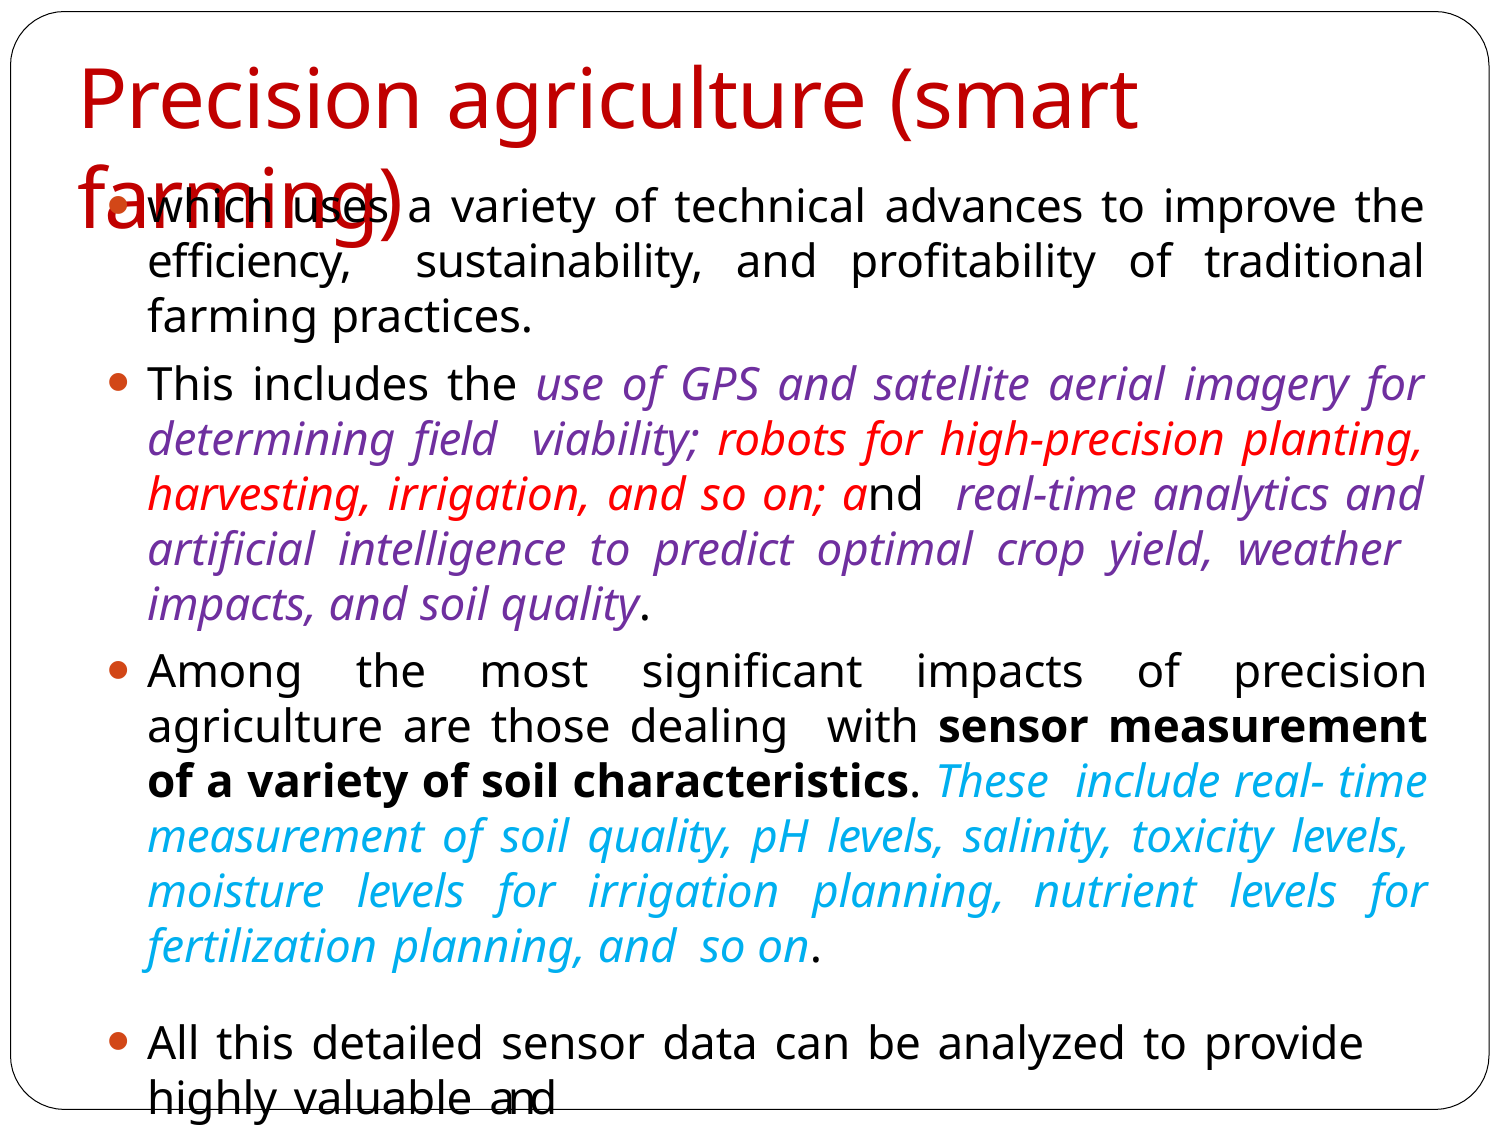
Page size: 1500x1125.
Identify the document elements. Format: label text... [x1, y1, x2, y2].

title Precision agriculture (smart farming) [75, 42, 1363, 245]
text_box which uses a variety of technical advances to improve the efficiency, sustainability, and profitability of traditional farming practices. This includes the use of GPS and satellite aerial imagery for determining field viability; robots for high-precision planting, harvesting, irrigation, and so on; and real-time analytics and artificial intelligence to predict optimal crop yield, weather impacts, and soil quality. Among the most significant impacts of precision agriculture are those dealing with sensor measurement of a variety of soil characteristics. These include real- time measurement of soil quality, pH levels, salinity, toxicity levels, moisture levels for irrigation planning, nutrient levels for fertilization planning, and so on. All this detailed sensor data can be analyzed to provide highly valuable and actionable insight to boost productivity and crop yield. [99, 174, 1429, 1125]
